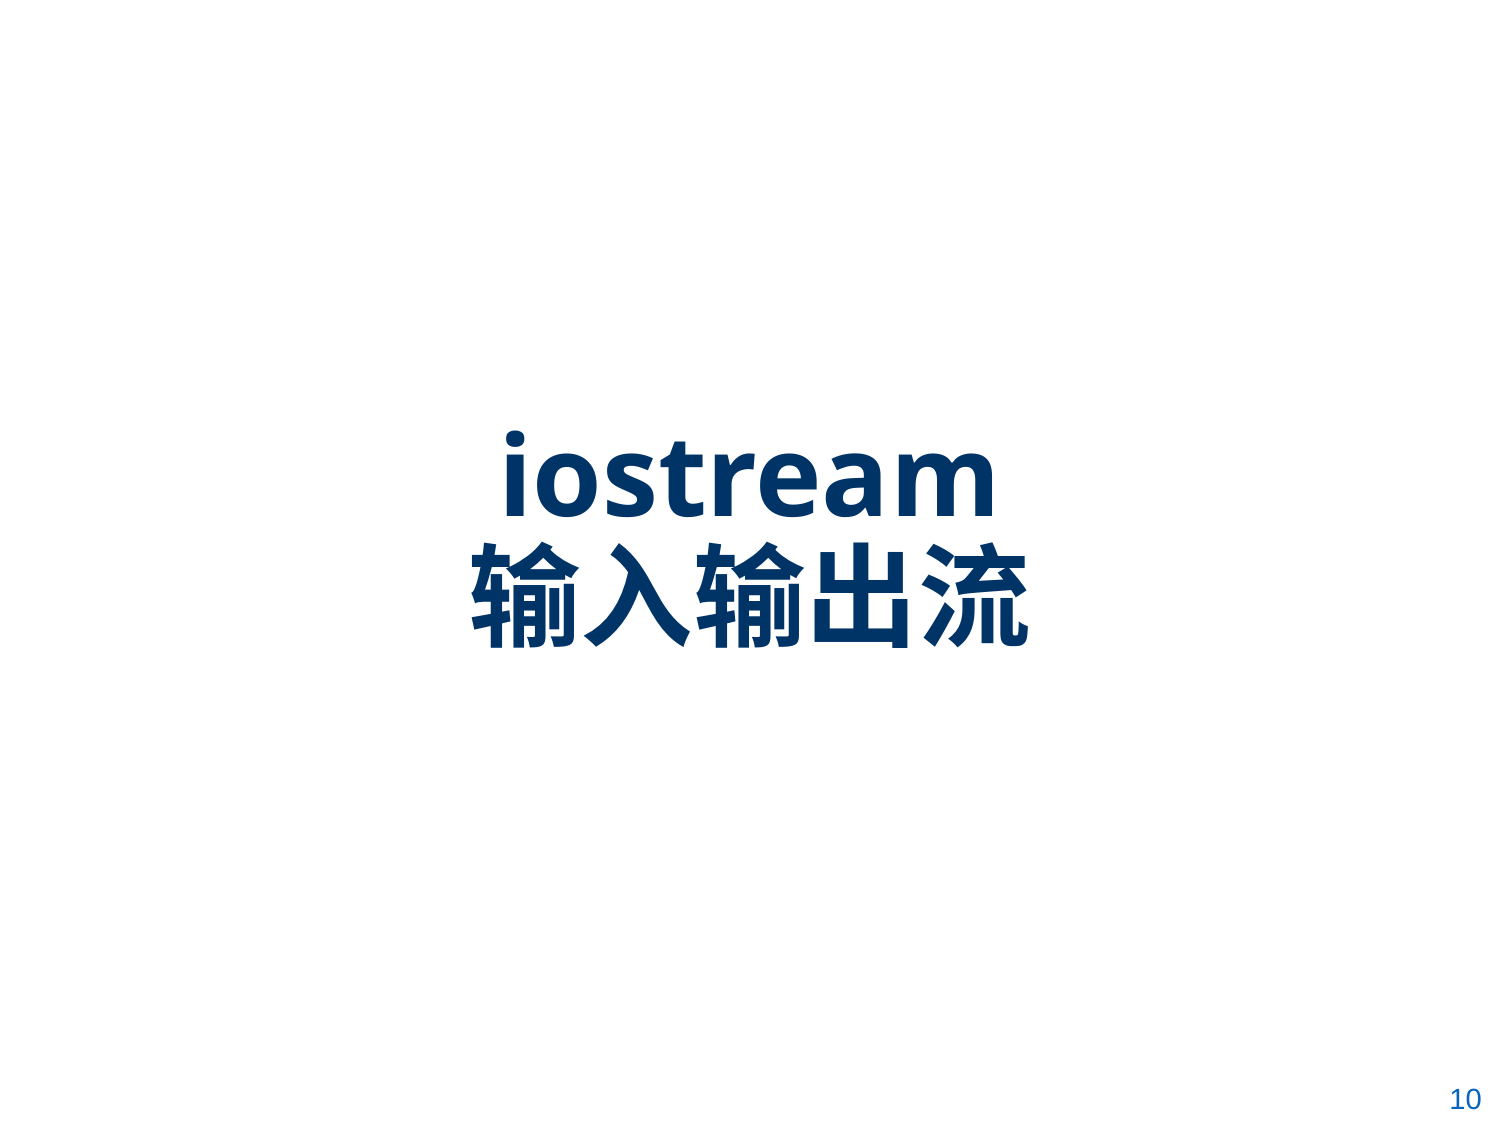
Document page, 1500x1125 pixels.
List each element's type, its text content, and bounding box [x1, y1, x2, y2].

slide_number 10 [1146, 1070, 1497, 1125]
title iostream 输入输出流 [112, 420, 1388, 662]
